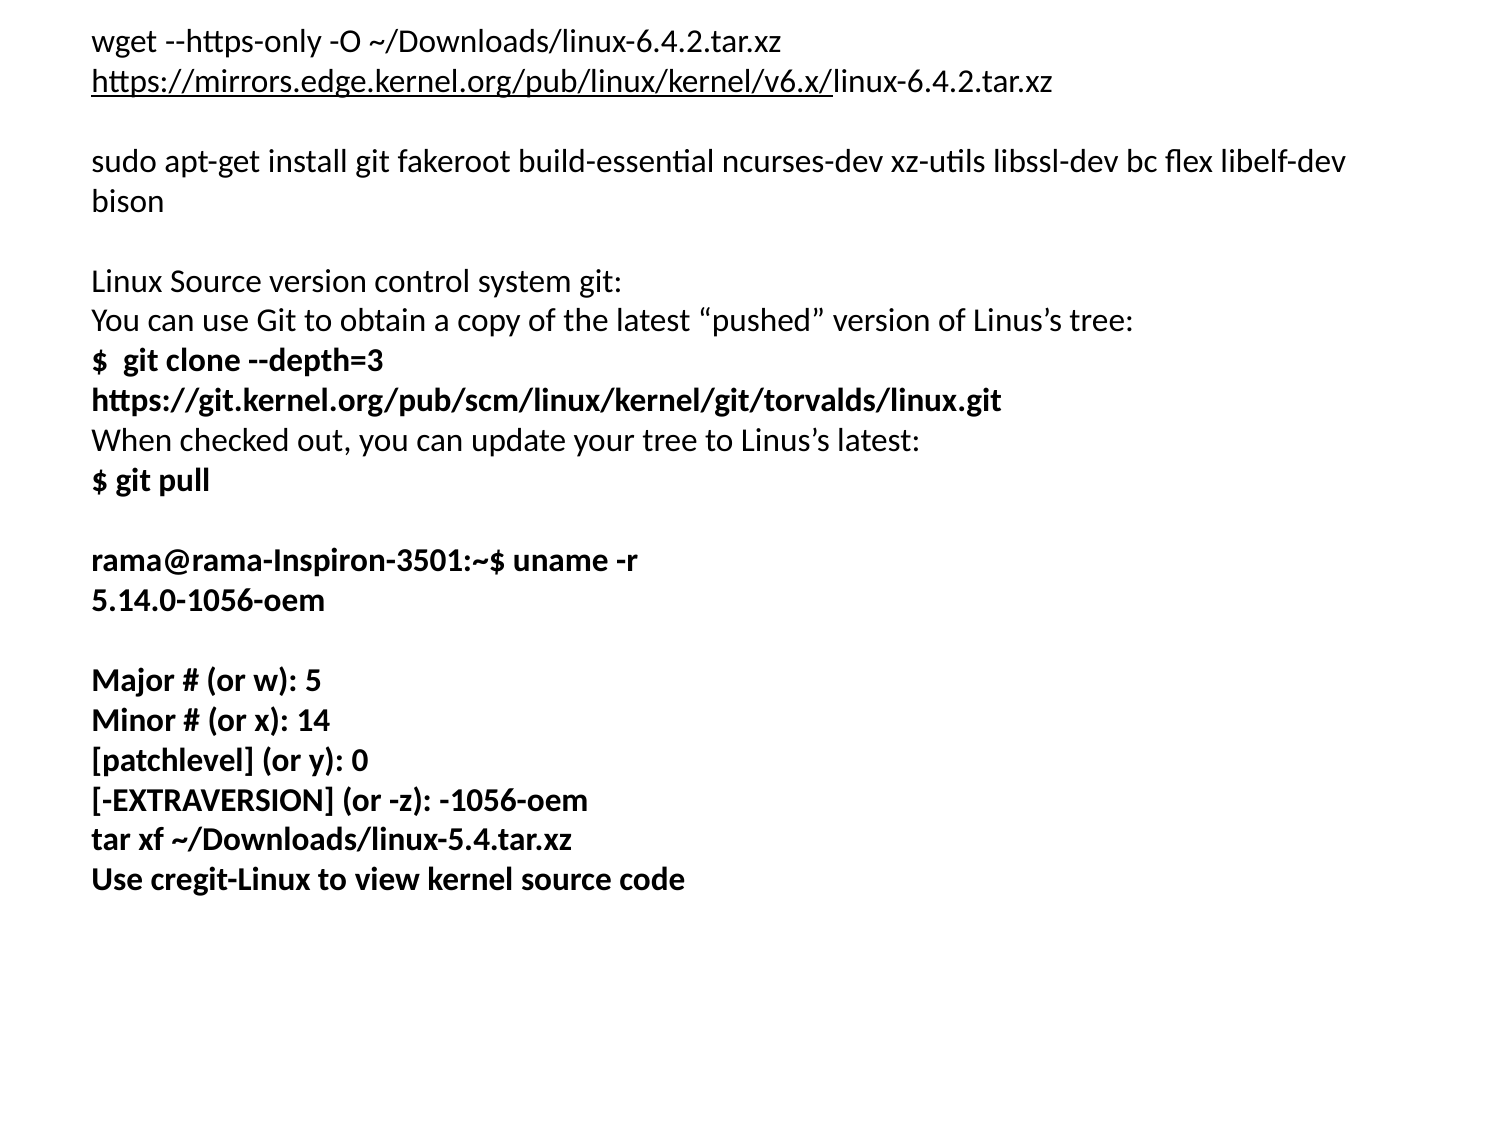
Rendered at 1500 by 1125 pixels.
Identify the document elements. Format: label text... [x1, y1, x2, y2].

text_box wget --https-only -O ~/Downloads/linux-6.4.2.tar.xz https://mirrors.edge.kernel.org/pub/linux/kernel/v6.x/linux-6.4.2.tar.xz sudo apt-get install git fakeroot build-essential ncurses-dev xz-utils libssl-dev bc flex libelf-dev bison Linux Source version control system git: You can use Git to obtain a copy of the latest “pushed” version of Linus’s tree: $ git clone --depth=3 https://git.kernel.org/pub/scm/linux/kernel/git/torvalds/linux.git When checked out, you can update your tree to Linus’s latest: $ git pull rama@rama-Inspiron-3501:~$ uname -r 5.14.0-1056-oem Major # (or w): 5 Minor # (or x): 14 [patchlevel] (or y): 0 [-EXTRAVERSION] (or -z): -1056-oem tar xf ~/Downloads/linux-5.4.tar.xz Use cregit-Linux to view kernel source code [76, 11, 1423, 251]
